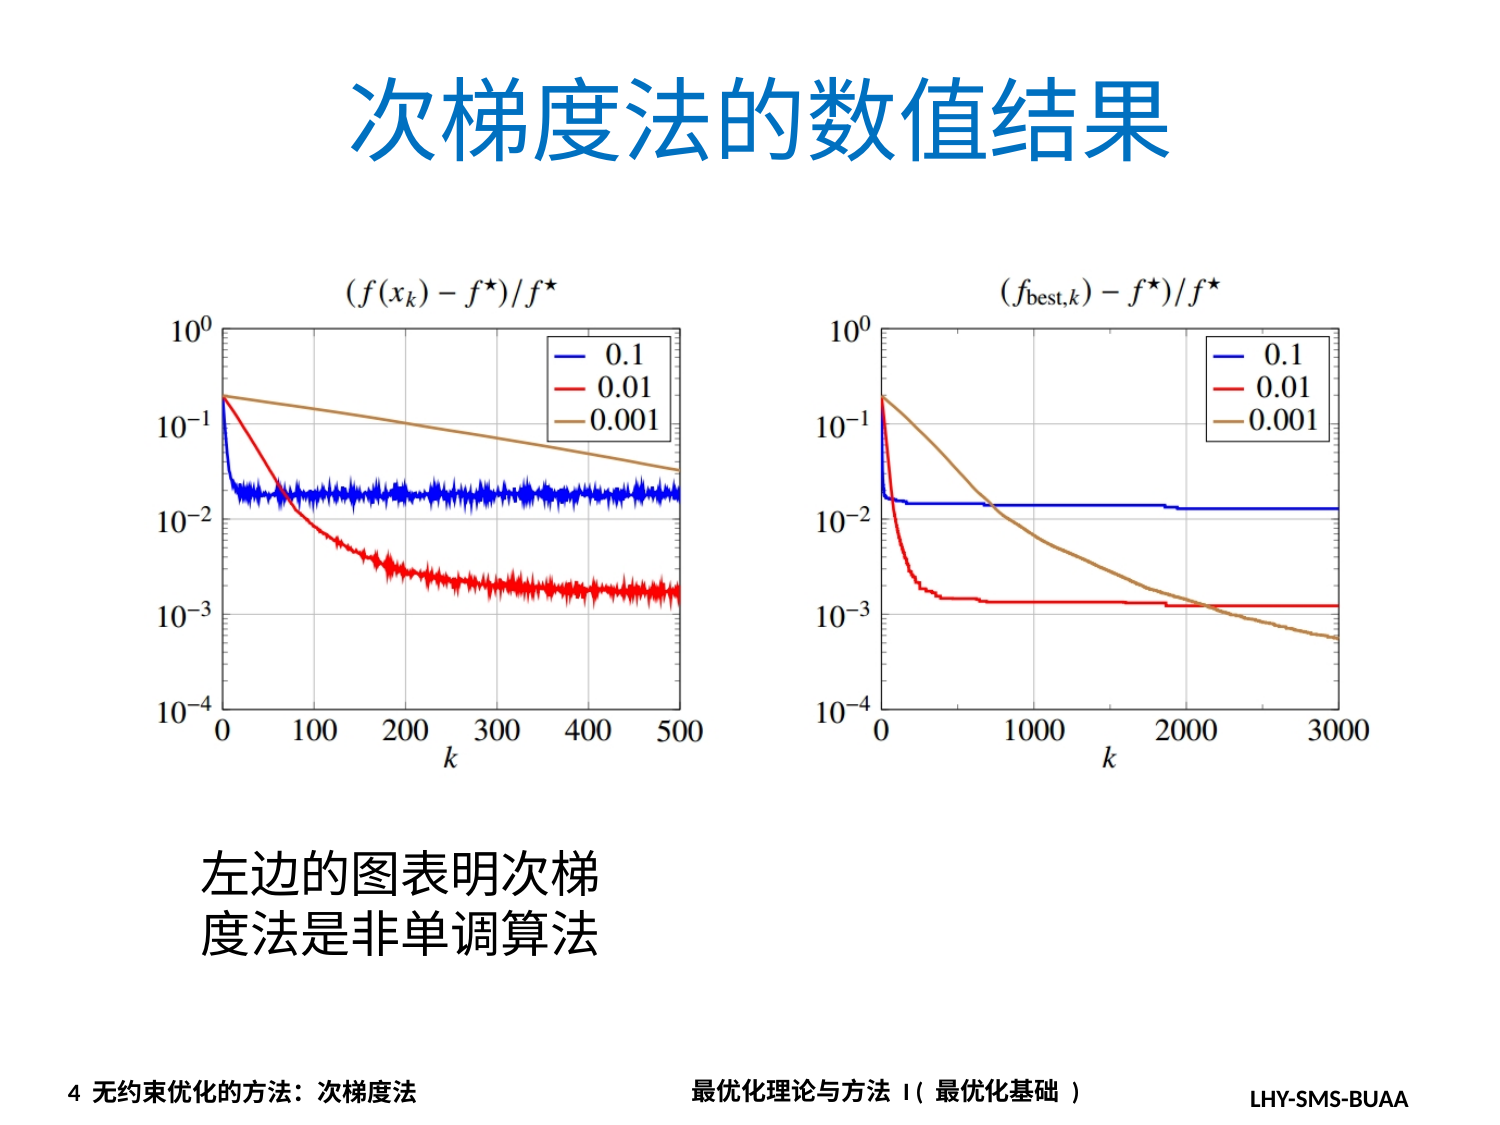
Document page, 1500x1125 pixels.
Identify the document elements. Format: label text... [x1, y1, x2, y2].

picture [126, 261, 1395, 786]
text_box 次梯度法的数值结果 [40, 55, 1482, 180]
text_box 左边的图表明次梯度法是非单调算法 [186, 834, 665, 970]
